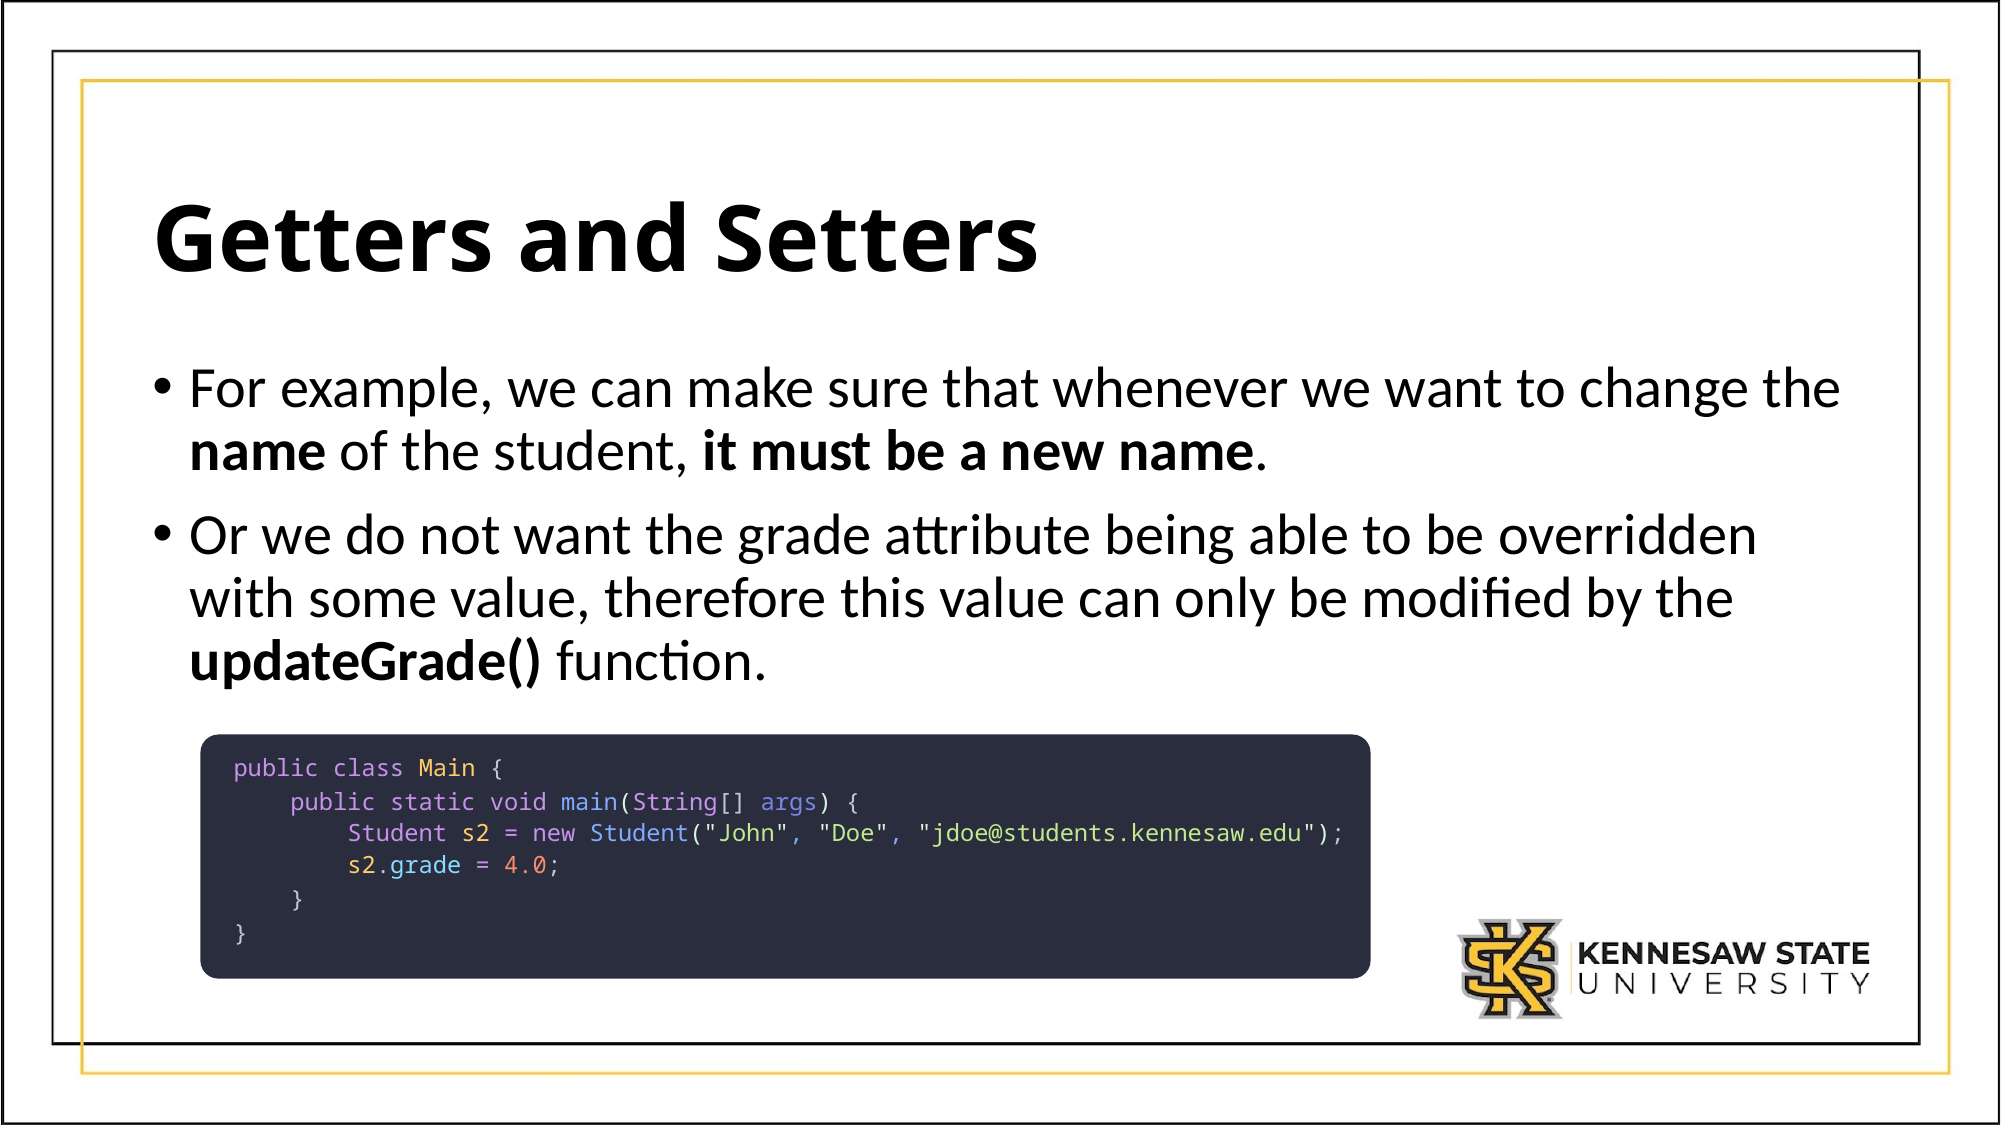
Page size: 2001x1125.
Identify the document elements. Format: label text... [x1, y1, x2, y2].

list For example, we can make sure that whenever we want to change the name of the student, it must be a new name. Or we do not want the grade attribute being able to be overridden with some value, therefore this value can only be modified by the updateGrade() function. [137, 350, 1863, 972]
picture [0, 0, 2001, 1125]
title Getters and Setters [137, 132, 1863, 350]
text_box public class Main { public static void main(String[] args) { Student s2 = new Student("John", "Doe", "jdoe@students.kennesaw.edu"); s2.grade = 4.0; } } [200, 734, 1371, 979]
